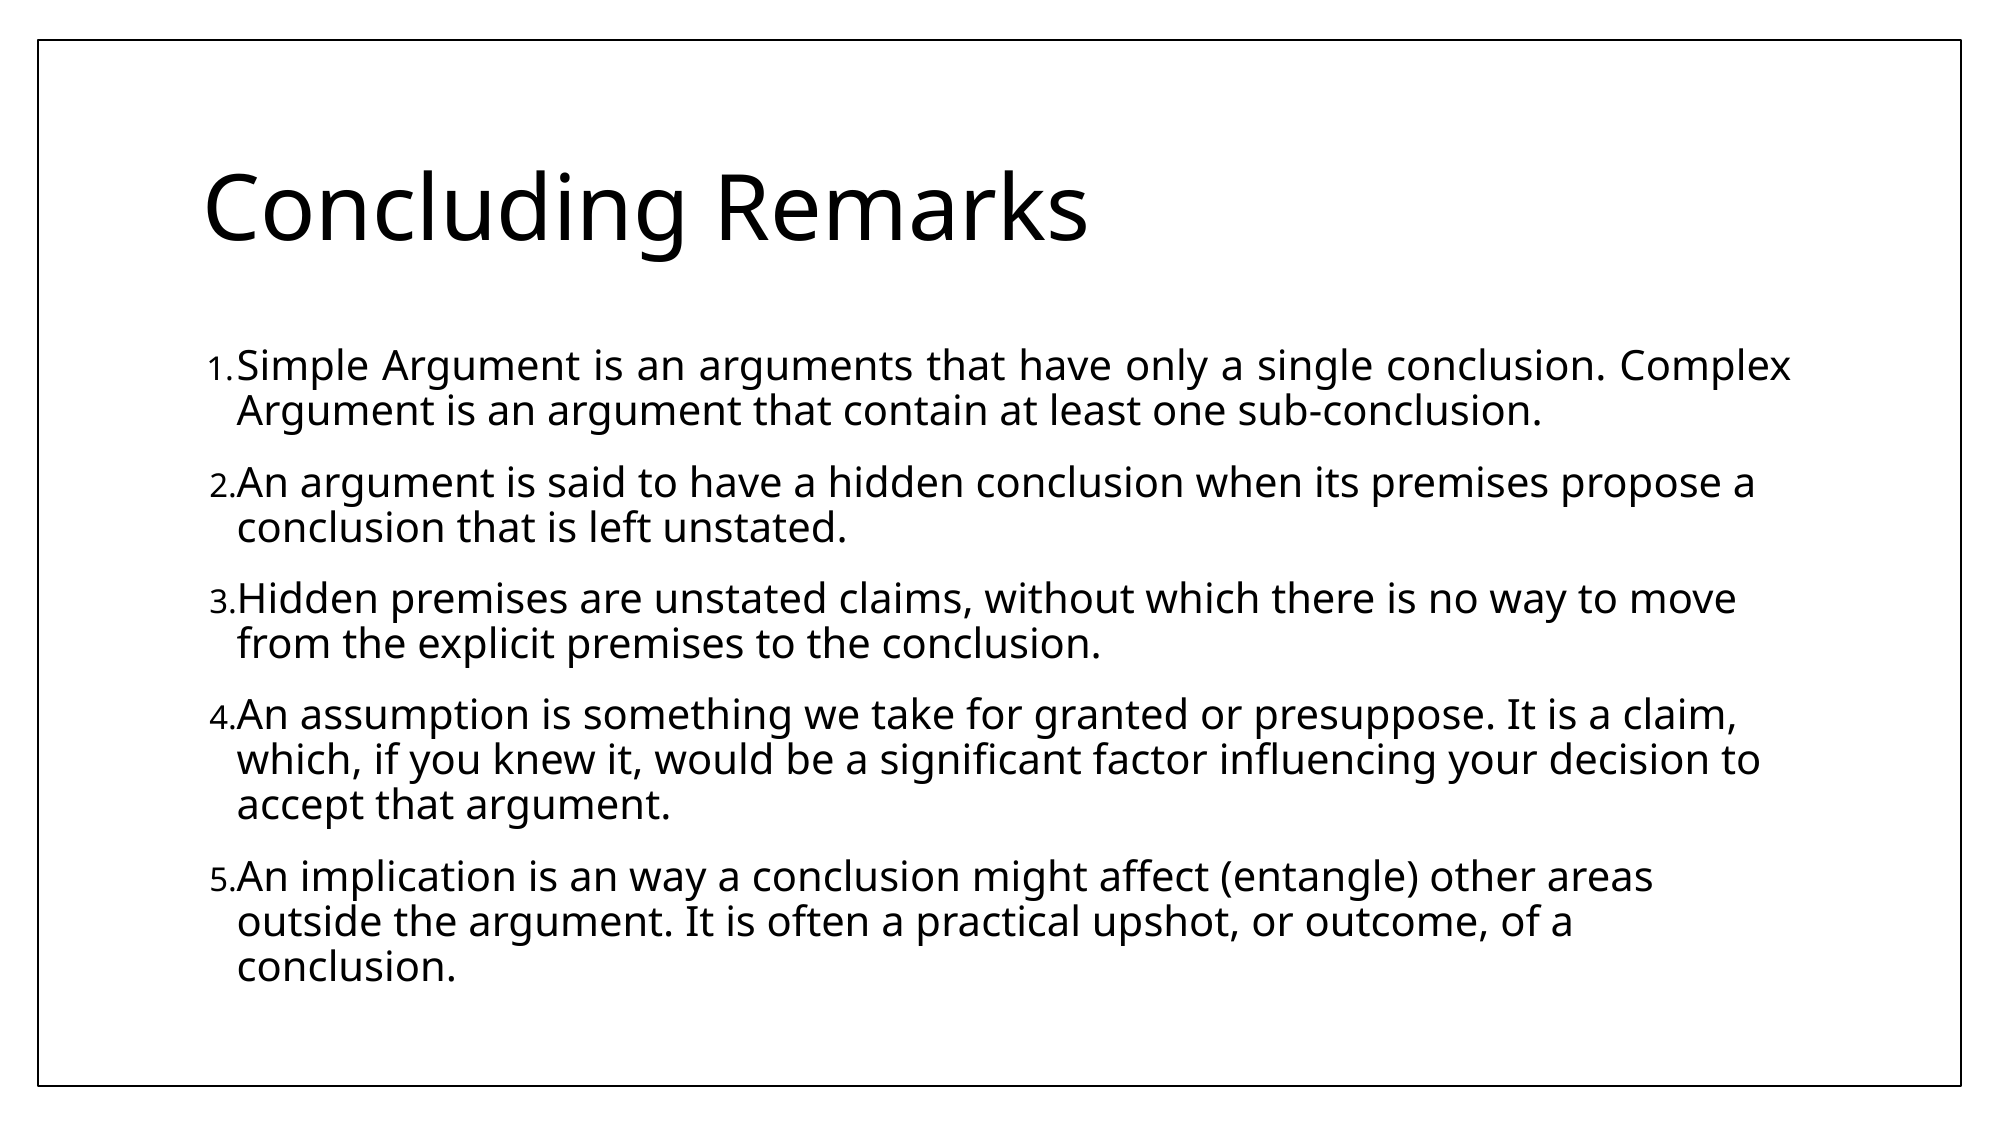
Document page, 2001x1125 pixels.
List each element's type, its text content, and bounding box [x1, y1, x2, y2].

title Concluding Remarks [187, 99, 1808, 323]
list Simple Argument is an arguments that have only a single conclusion. Complex Argument is an argument that contain at least one sub-conclusion. An argument is said to have a hidden conclusion when its premises propose a conclusion that is left unstated. Hidden premises are unstated claims, without which there is no way to move from the explicit premises to the conclusion. An assumption is something we take for granted or presuppose. It is a claim, which, if you knew it, would be a significant factor influencing your decision to accept that argument. An implication is an way a conclusion might affect (entangle) other areas outside the argument. It is often a practical upshot, or outcome, of a conclusion. [187, 337, 1808, 1000]
